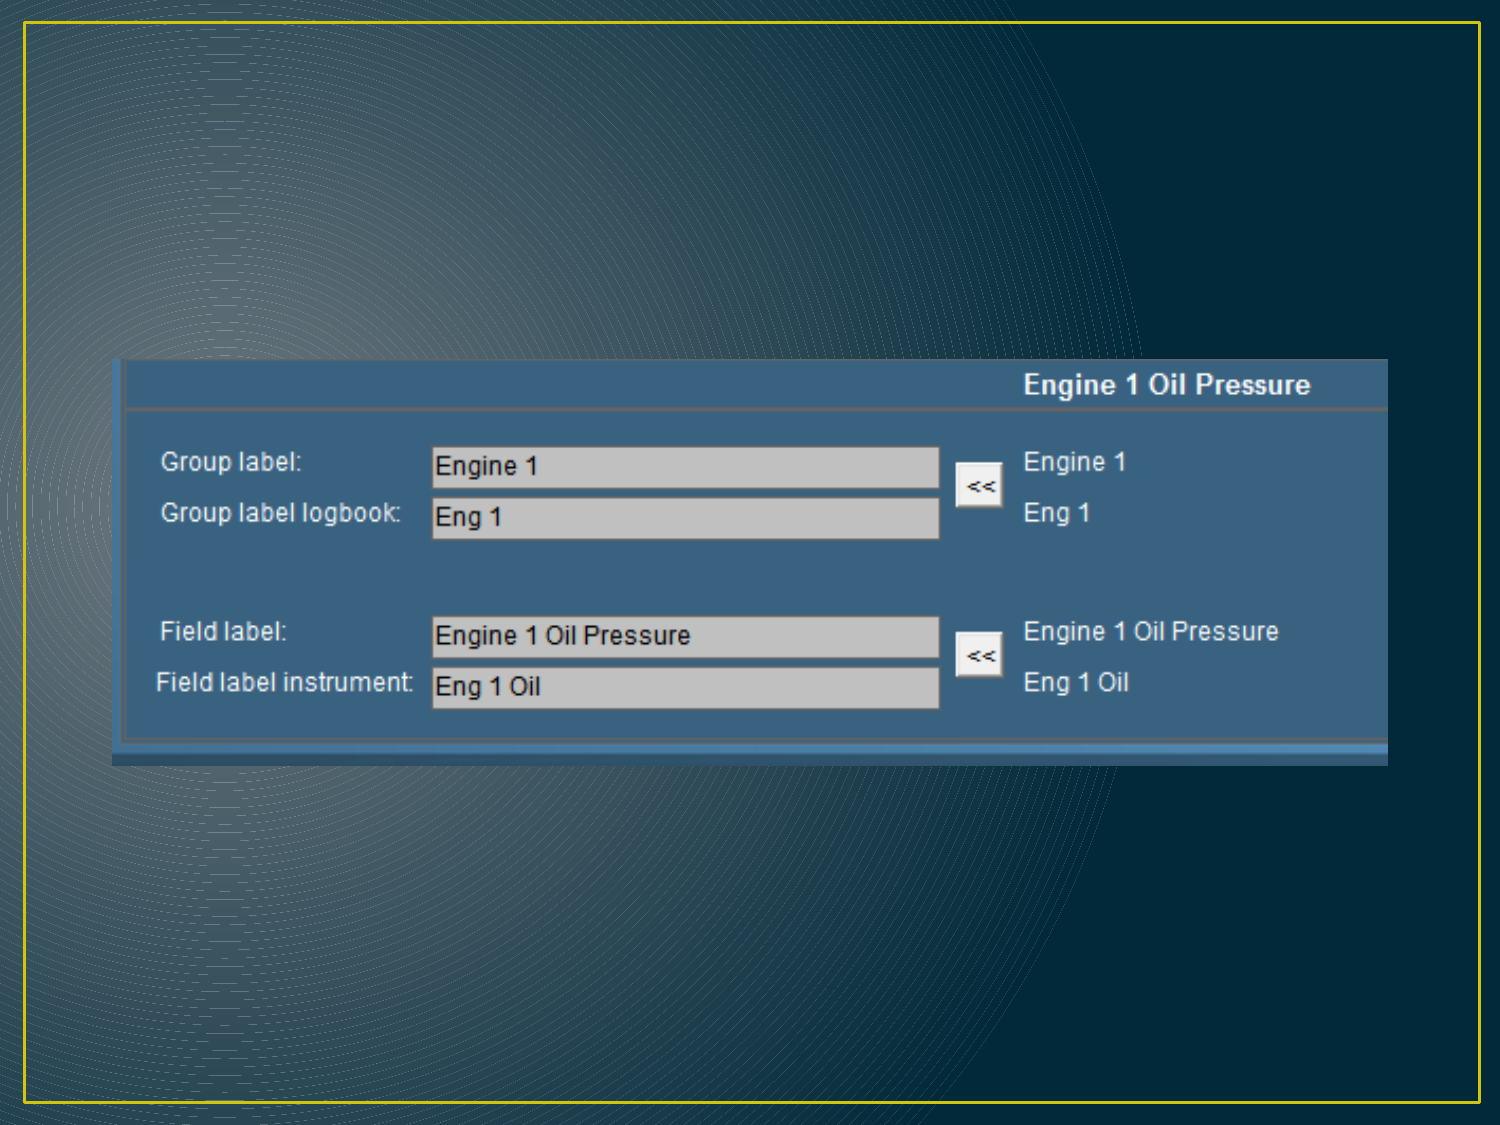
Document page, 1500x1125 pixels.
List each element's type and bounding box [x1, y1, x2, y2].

picture [112, 353, 1387, 766]
picture [1079, 771, 1088, 779]
